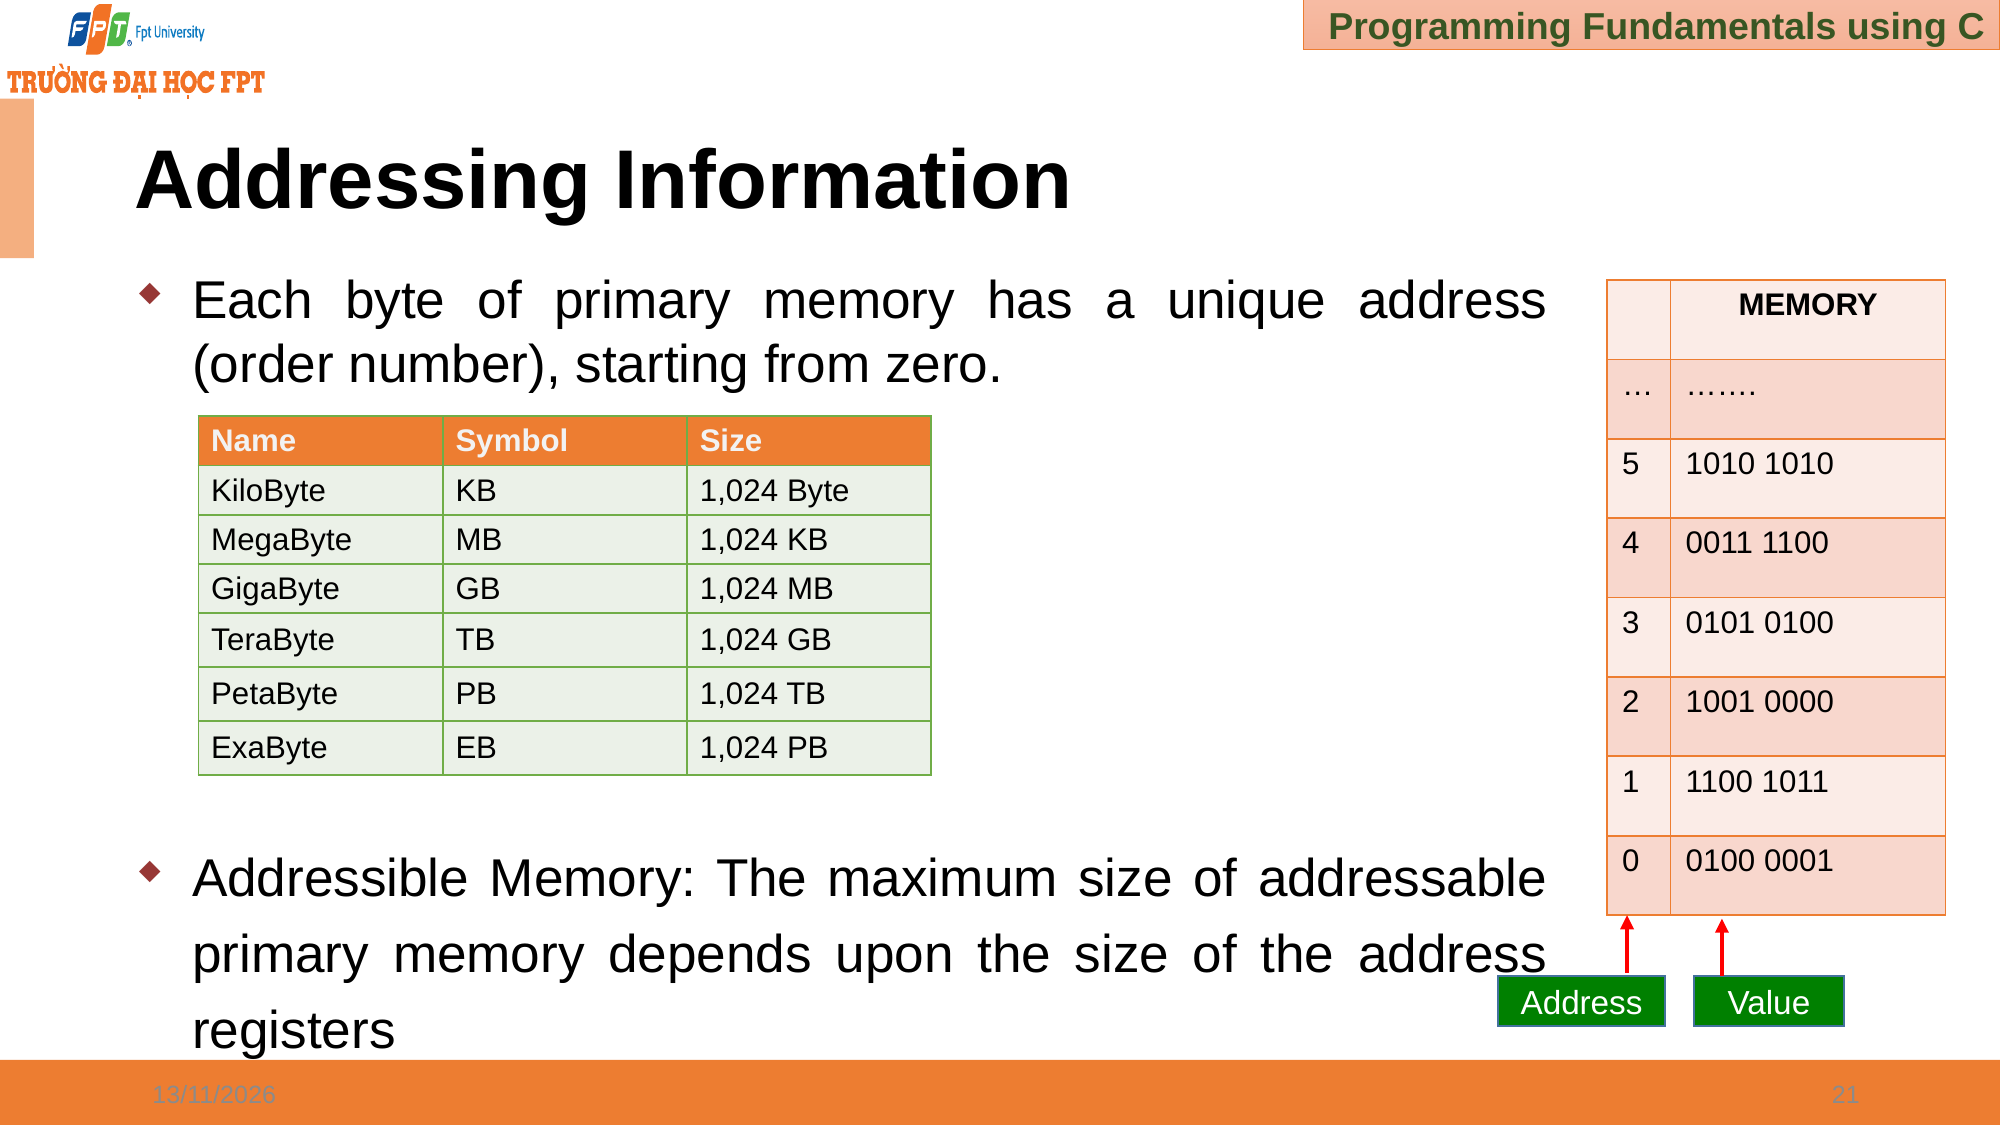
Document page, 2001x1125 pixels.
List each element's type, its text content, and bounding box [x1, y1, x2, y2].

table_cell 1,024 PB [688, 722, 930, 774]
table_cell 1,024 Byte [688, 466, 930, 514]
table_cell 1001 0000 [1671, 678, 1945, 755]
table_cell 0 [1608, 837, 1670, 914]
table_cell 2 [1608, 678, 1670, 755]
table_cell 0011 1100 [1671, 519, 1945, 597]
table_cell 1010 1010 [1671, 440, 1945, 517]
table_header Symbol [444, 417, 686, 465]
table_cell 1,024 MB [688, 565, 930, 612]
table_cell 1 [1608, 757, 1670, 835]
table_cell 1,024 KB [688, 516, 930, 563]
table_cell PB [444, 668, 686, 720]
slide_number 21 [1424, 1063, 1875, 1123]
table_cell MegaByte [199, 516, 442, 563]
table_cell 5 [1608, 440, 1670, 517]
text_box Value [1693, 975, 1845, 1027]
table_cell 3 [1608, 598, 1670, 676]
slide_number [137, 1076, 588, 1123]
table_cell PetaByte [199, 668, 442, 720]
table_cell ……. [1671, 360, 1945, 438]
title Addressing Information [119, 123, 1845, 241]
table_cell EB [444, 722, 686, 774]
table_header [1608, 281, 1670, 359]
table_cell TeraByte [199, 614, 442, 666]
list Each byte of primary memory has a unique address (order number), starting from zero. Addressible Memory: The maximum size of addressable primary memory depends upon the size of the address registers [121, 258, 1563, 1076]
table_header MEMORY [1671, 281, 1945, 359]
table_cell 0100 0001 [1671, 837, 1945, 914]
table_cell KB [444, 466, 686, 514]
table_cell 1,024 GB [688, 614, 930, 666]
table_header Name [199, 417, 442, 465]
text_box Address [1497, 975, 1666, 1027]
table_cell 0101 0100 [1671, 598, 1945, 676]
table_header Size [688, 417, 930, 465]
table_cell 1,024 TB [688, 668, 930, 720]
table_cell 4 [1608, 519, 1670, 597]
table_cell MB [444, 516, 686, 563]
table_cell GigaByte [199, 565, 442, 612]
table_cell GB [444, 565, 686, 612]
table_cell ExaByte [199, 722, 442, 774]
table_cell 1100 1011 [1671, 757, 1945, 835]
table_cell … [1608, 360, 1670, 438]
table_cell TB [444, 614, 686, 666]
table_cell KiloByte [199, 466, 442, 514]
